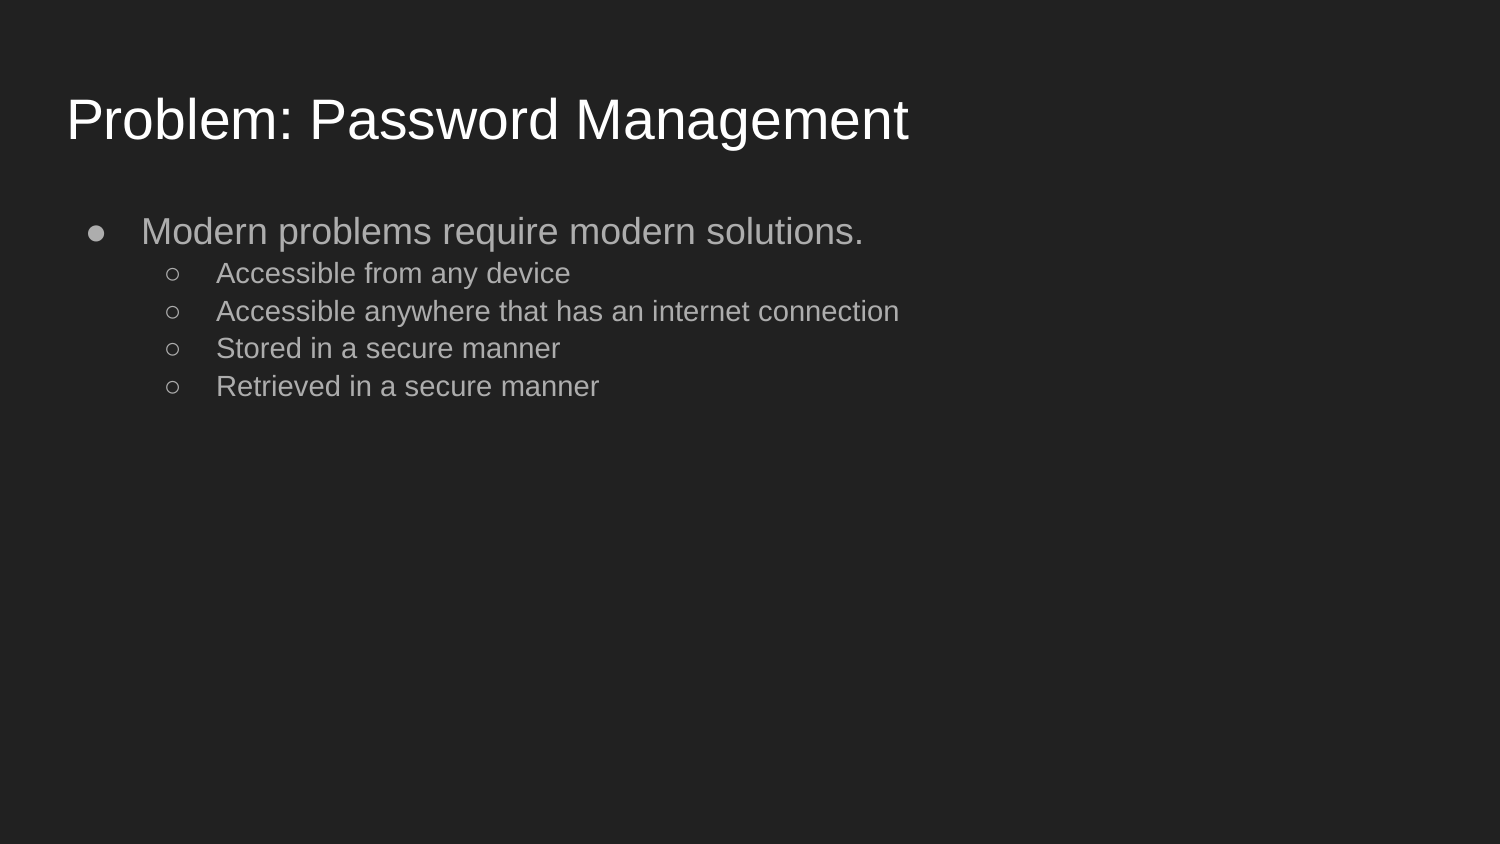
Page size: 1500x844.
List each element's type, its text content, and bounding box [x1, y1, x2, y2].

title Problem: Password Management [51, 72, 1449, 167]
list Modern problems require modern solutions. Accessible from any device Accessible anywhere that has an internet connection Stored in a secure manner Retrieved in a secure manner [51, 189, 1449, 750]
